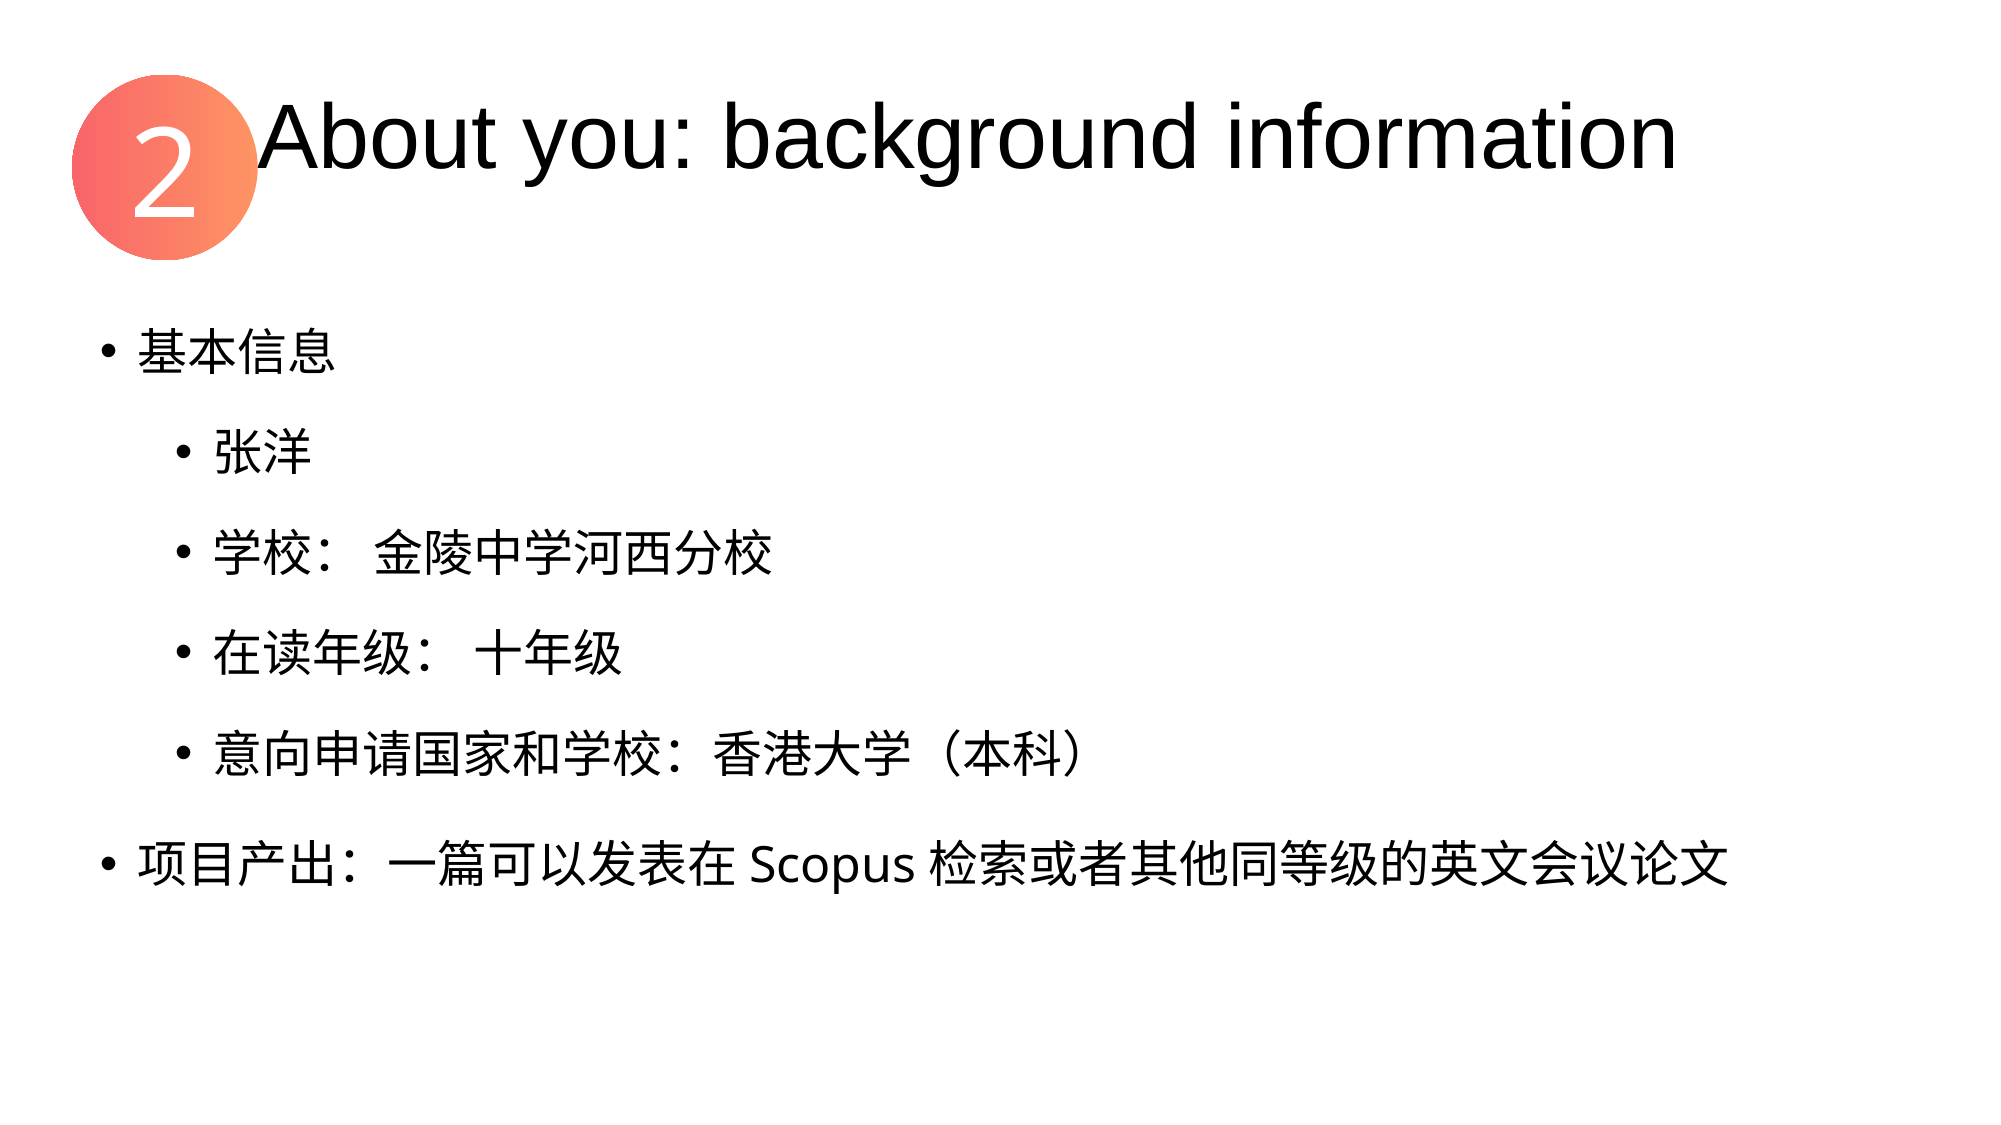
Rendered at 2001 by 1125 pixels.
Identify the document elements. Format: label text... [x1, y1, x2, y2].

subtitle 基本信息 张洋 学校： 金陵中学河西分校 在读年级： 十年级 意向申请国家和学校：香港大学（本科） 项目产出：一篇可以发表在Scopus检索或者其他同等级的英文会议论文 [99, 497, 1900, 686]
text_box 2 [70, 72, 260, 263]
title About you: background information [257, 44, 1900, 233]
